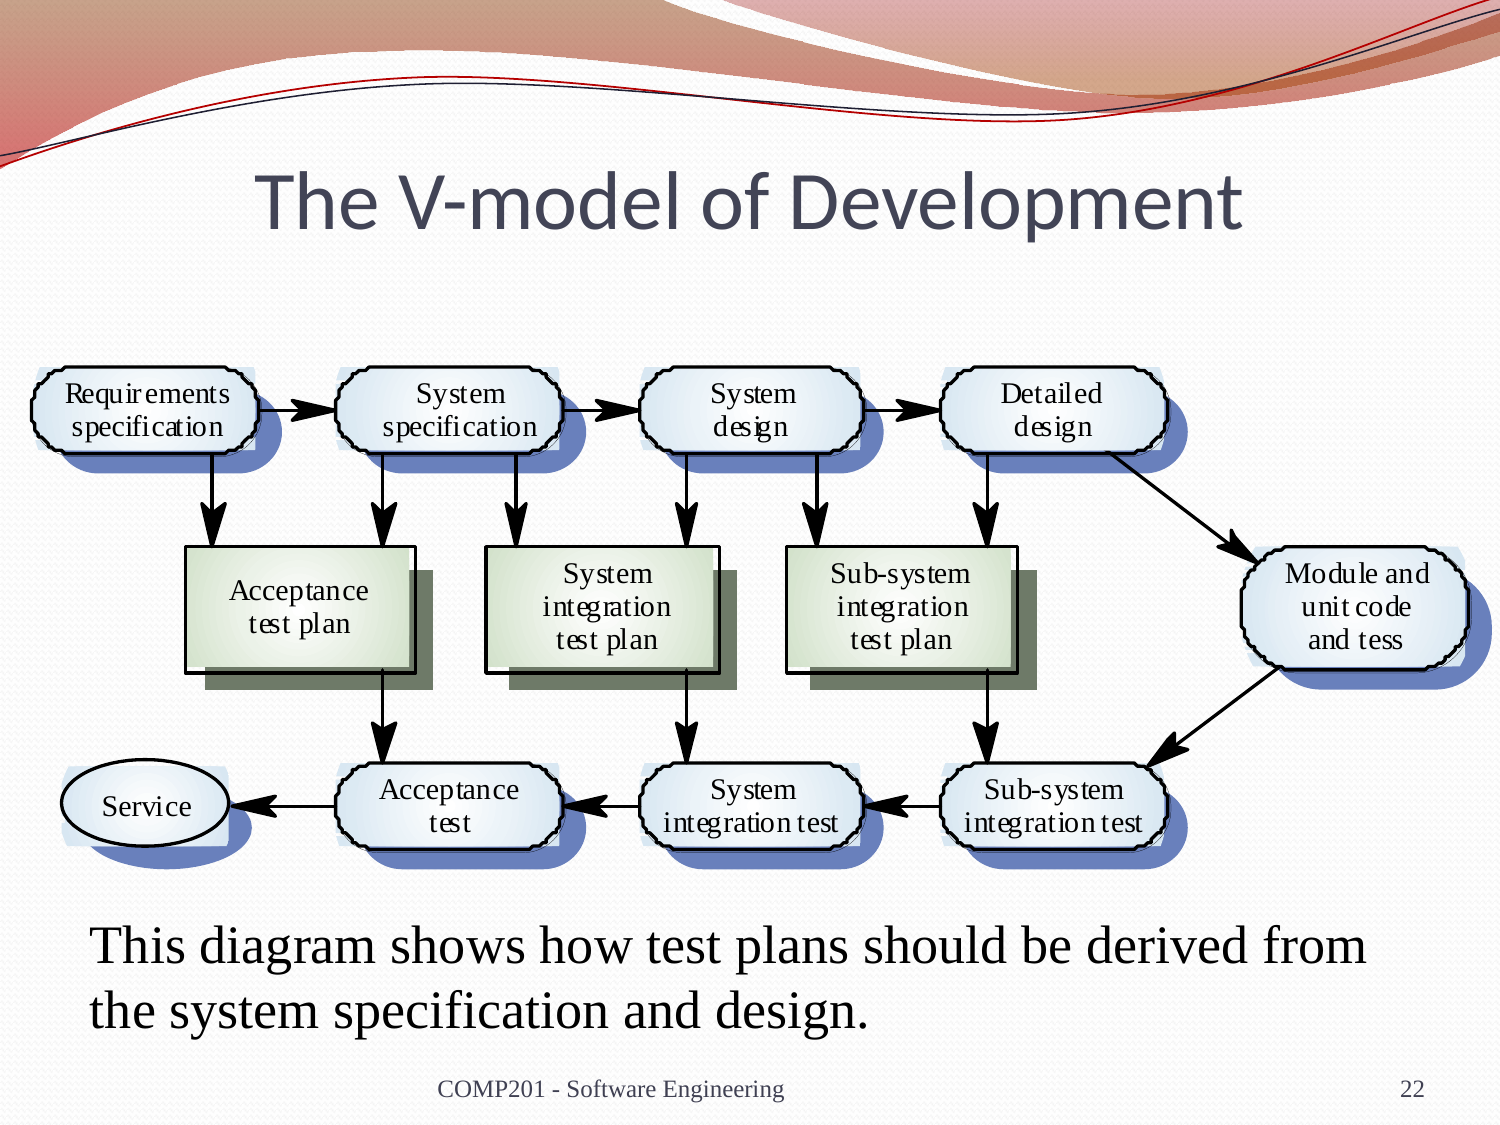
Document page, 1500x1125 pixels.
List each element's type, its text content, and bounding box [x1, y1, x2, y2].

slide_number 22 [1299, 1042, 1425, 1103]
footer COMP201 - Software Engineering [437, 1042, 988, 1103]
picture [27, 363, 1493, 877]
text_box This diagram shows how test plans should be derived from the system specification and design. [74, 902, 1413, 1047]
title The V-model of Development [75, 115, 1425, 247]
